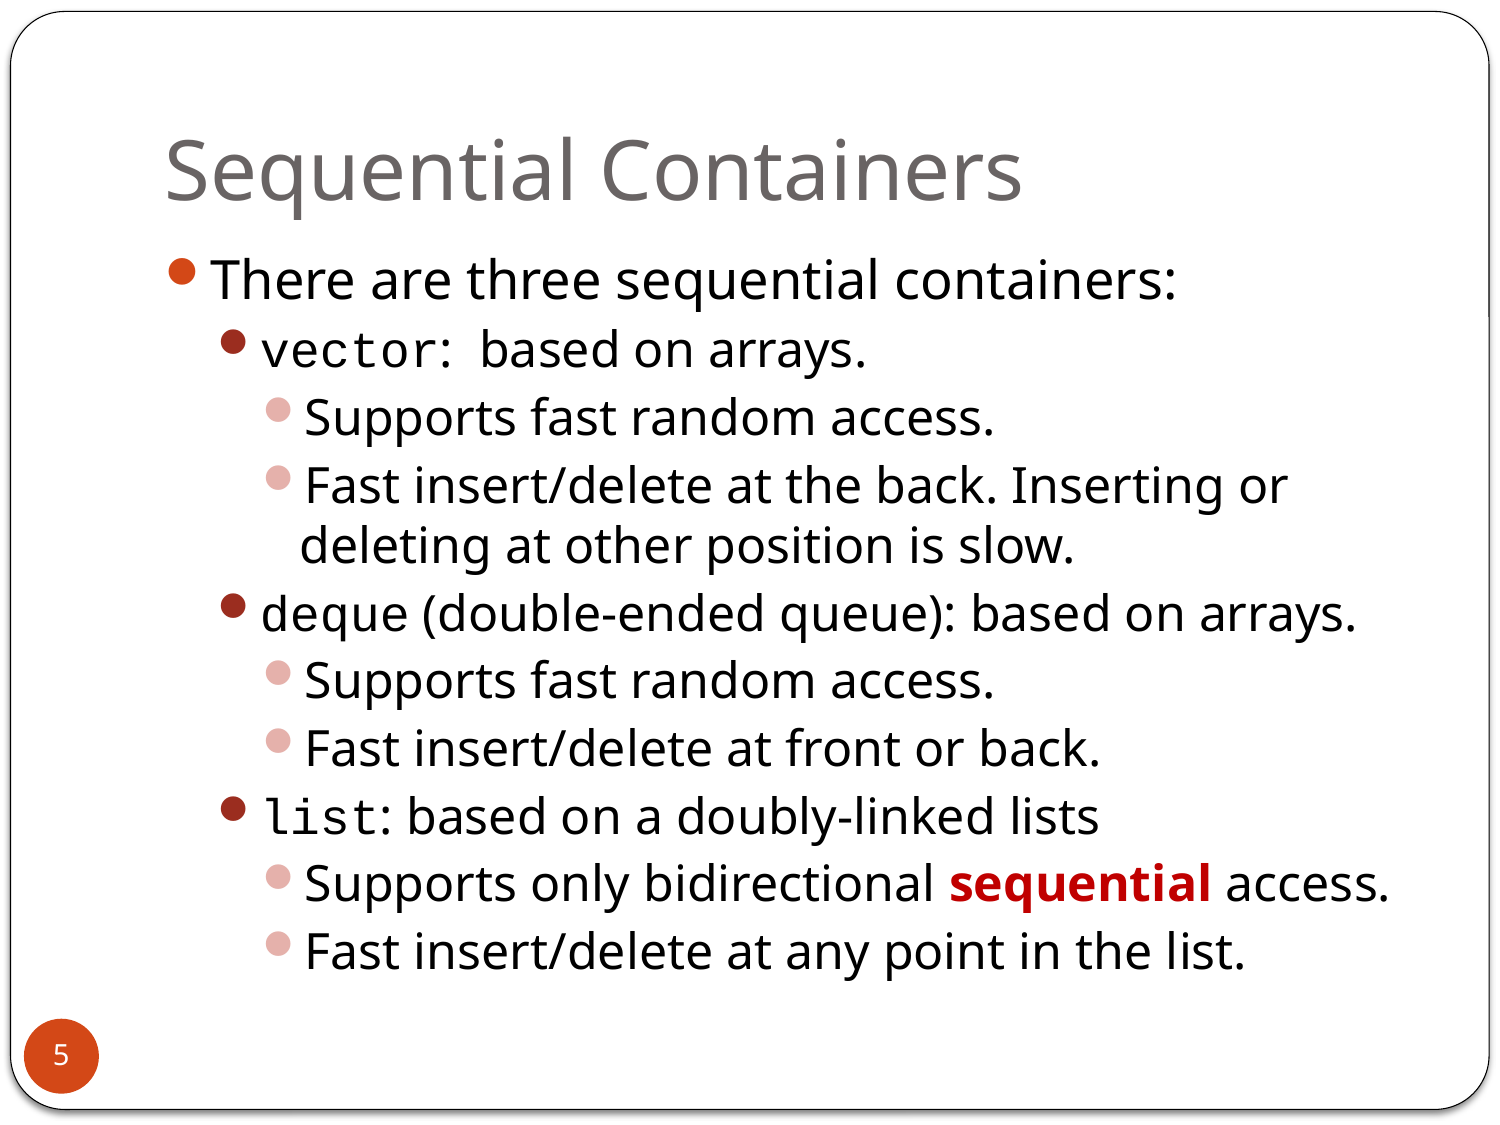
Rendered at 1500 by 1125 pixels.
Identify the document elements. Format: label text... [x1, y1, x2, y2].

title Sequential Containers [150, 45, 1425, 233]
list There are three sequential containers: vector: based on arrays. Supports fast random access. Fast insert/delete at the back. Inserting or deleting at other position is slow. deque (double-ended queue): based on arrays. Supports fast random access. Fast insert/delete at front or back. list: based on a doubly-linked lists Supports only bidirectional sequential access. Fast insert/delete at any point in the list. [150, 237, 1425, 1013]
slide_number 5 [23, 1018, 99, 1094]
